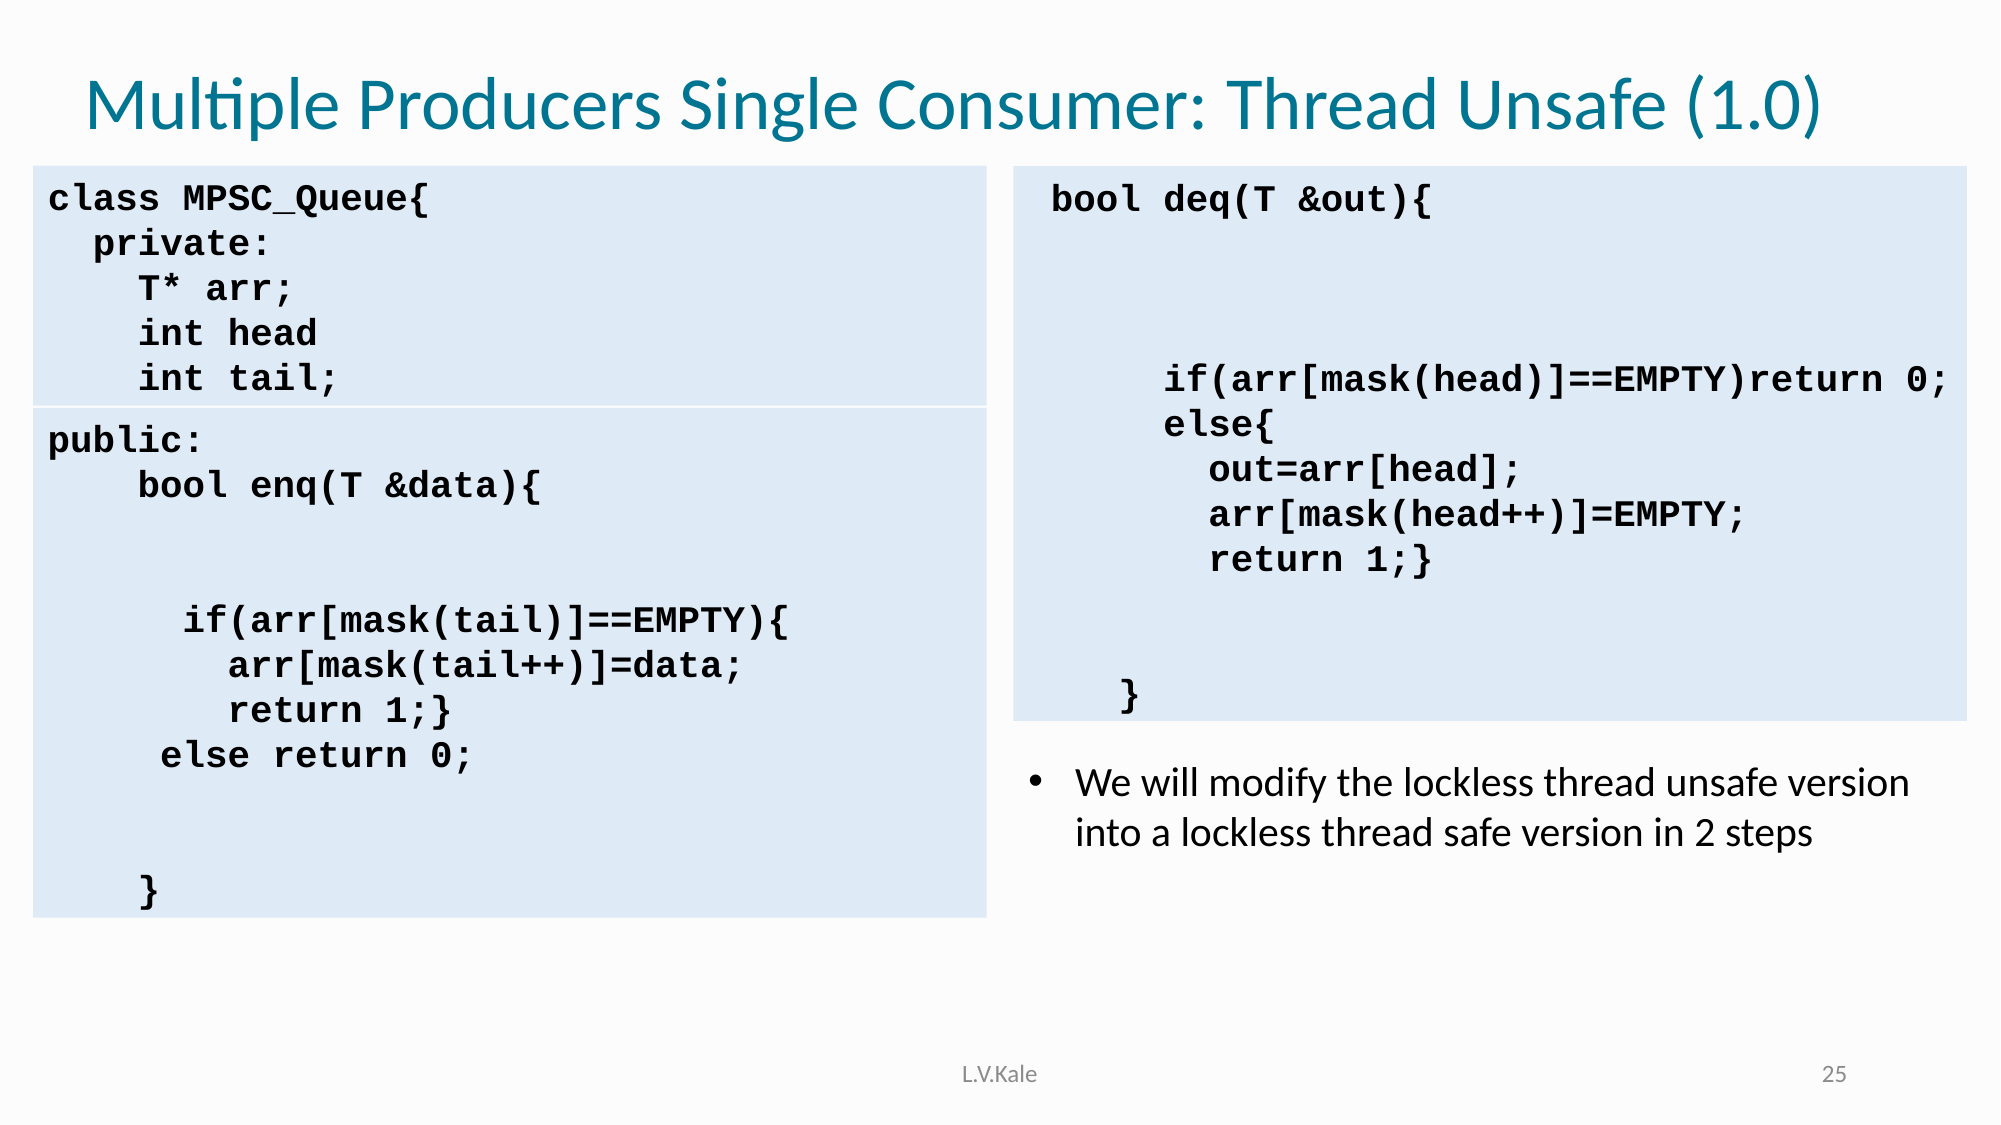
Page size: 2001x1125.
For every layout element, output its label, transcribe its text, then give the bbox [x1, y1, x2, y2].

text_box bool deq(T &out){ if(arr[mask(head)]==EMPTY)return 0; else{ out=arr[head]; arr[mask(head++)]=EMPTY; return 1;} } [1013, 166, 1967, 721]
text_box class MPSC_Queue{ private: T* arr; int head int tail; [33, 165, 987, 406]
slide_number 25 [1412, 1042, 1863, 1103]
footer L.V.Kale [662, 1042, 1338, 1103]
text_box public: bool enq(T &data){ if(arr[mask(tail)]==EMPTY){ arr[mask(tail++)]=data; return 1;} else return 0; } [33, 407, 987, 918]
title Multiple Producers Single Consumer: Thread Unsafe (1.0) [69, 41, 1941, 170]
text_box We will modify the lockless thread unsafe version into a lockless thread safe version in 2 steps [1013, 747, 1967, 863]
